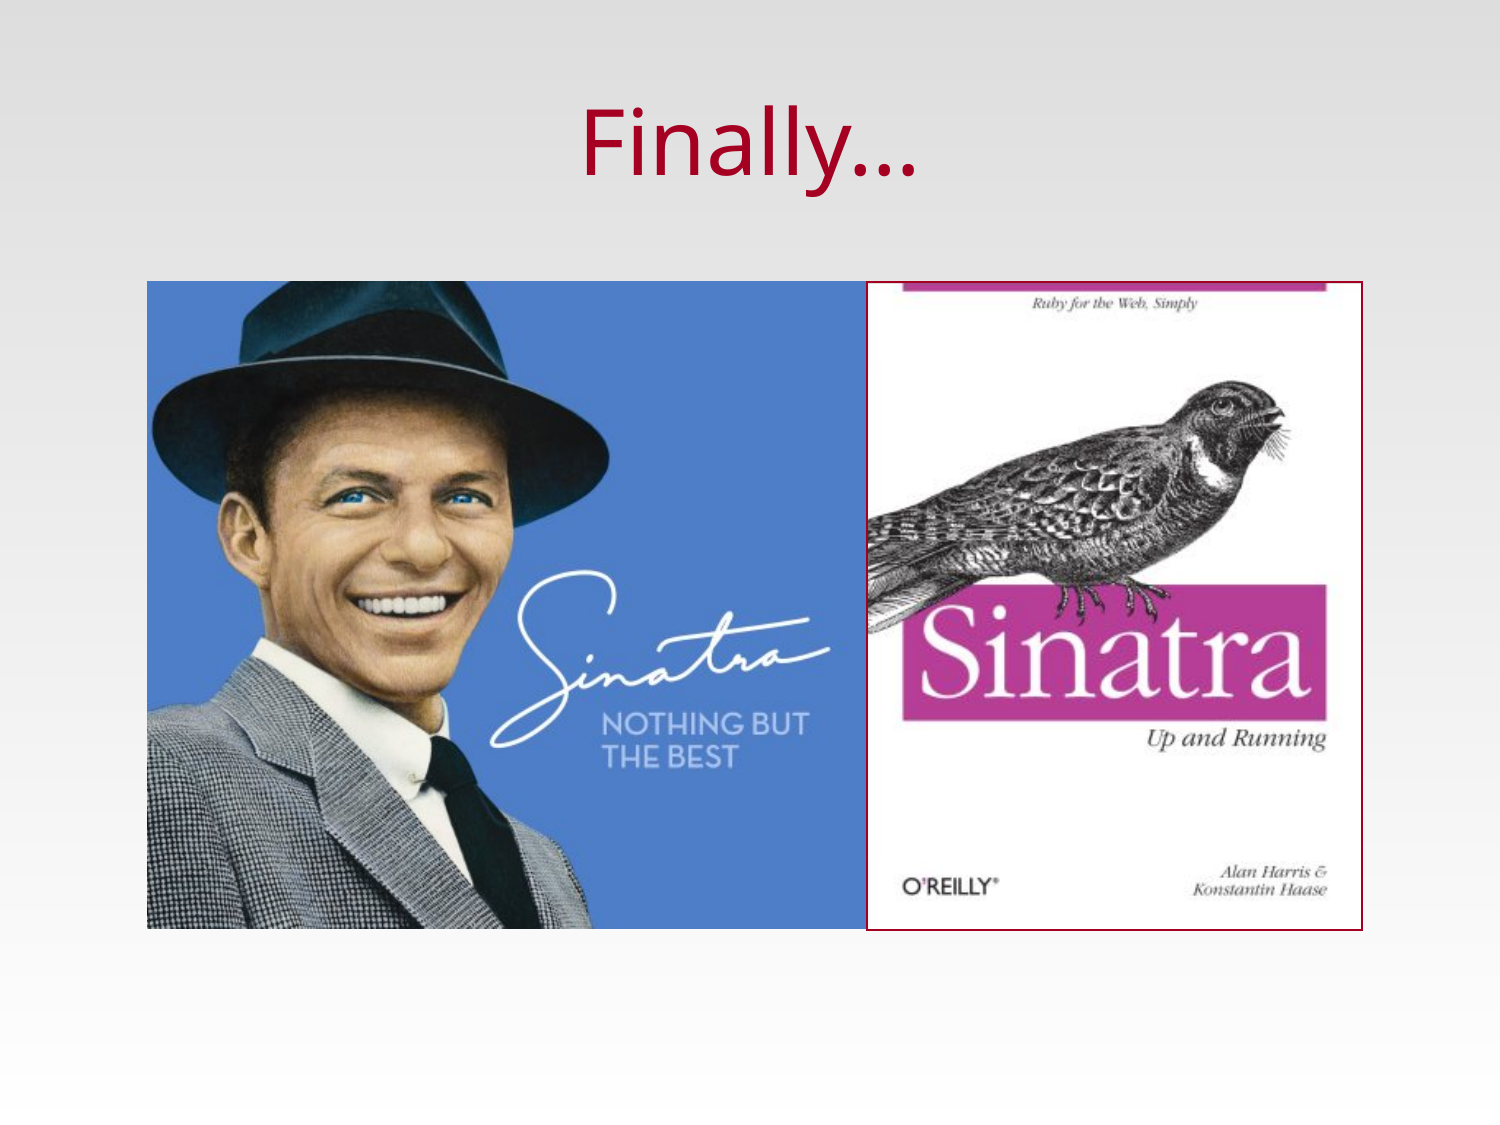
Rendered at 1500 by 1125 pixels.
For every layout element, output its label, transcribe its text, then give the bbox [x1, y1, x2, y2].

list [867, 282, 1362, 929]
picture [147, 281, 877, 929]
title Finally… [75, 45, 1425, 233]
